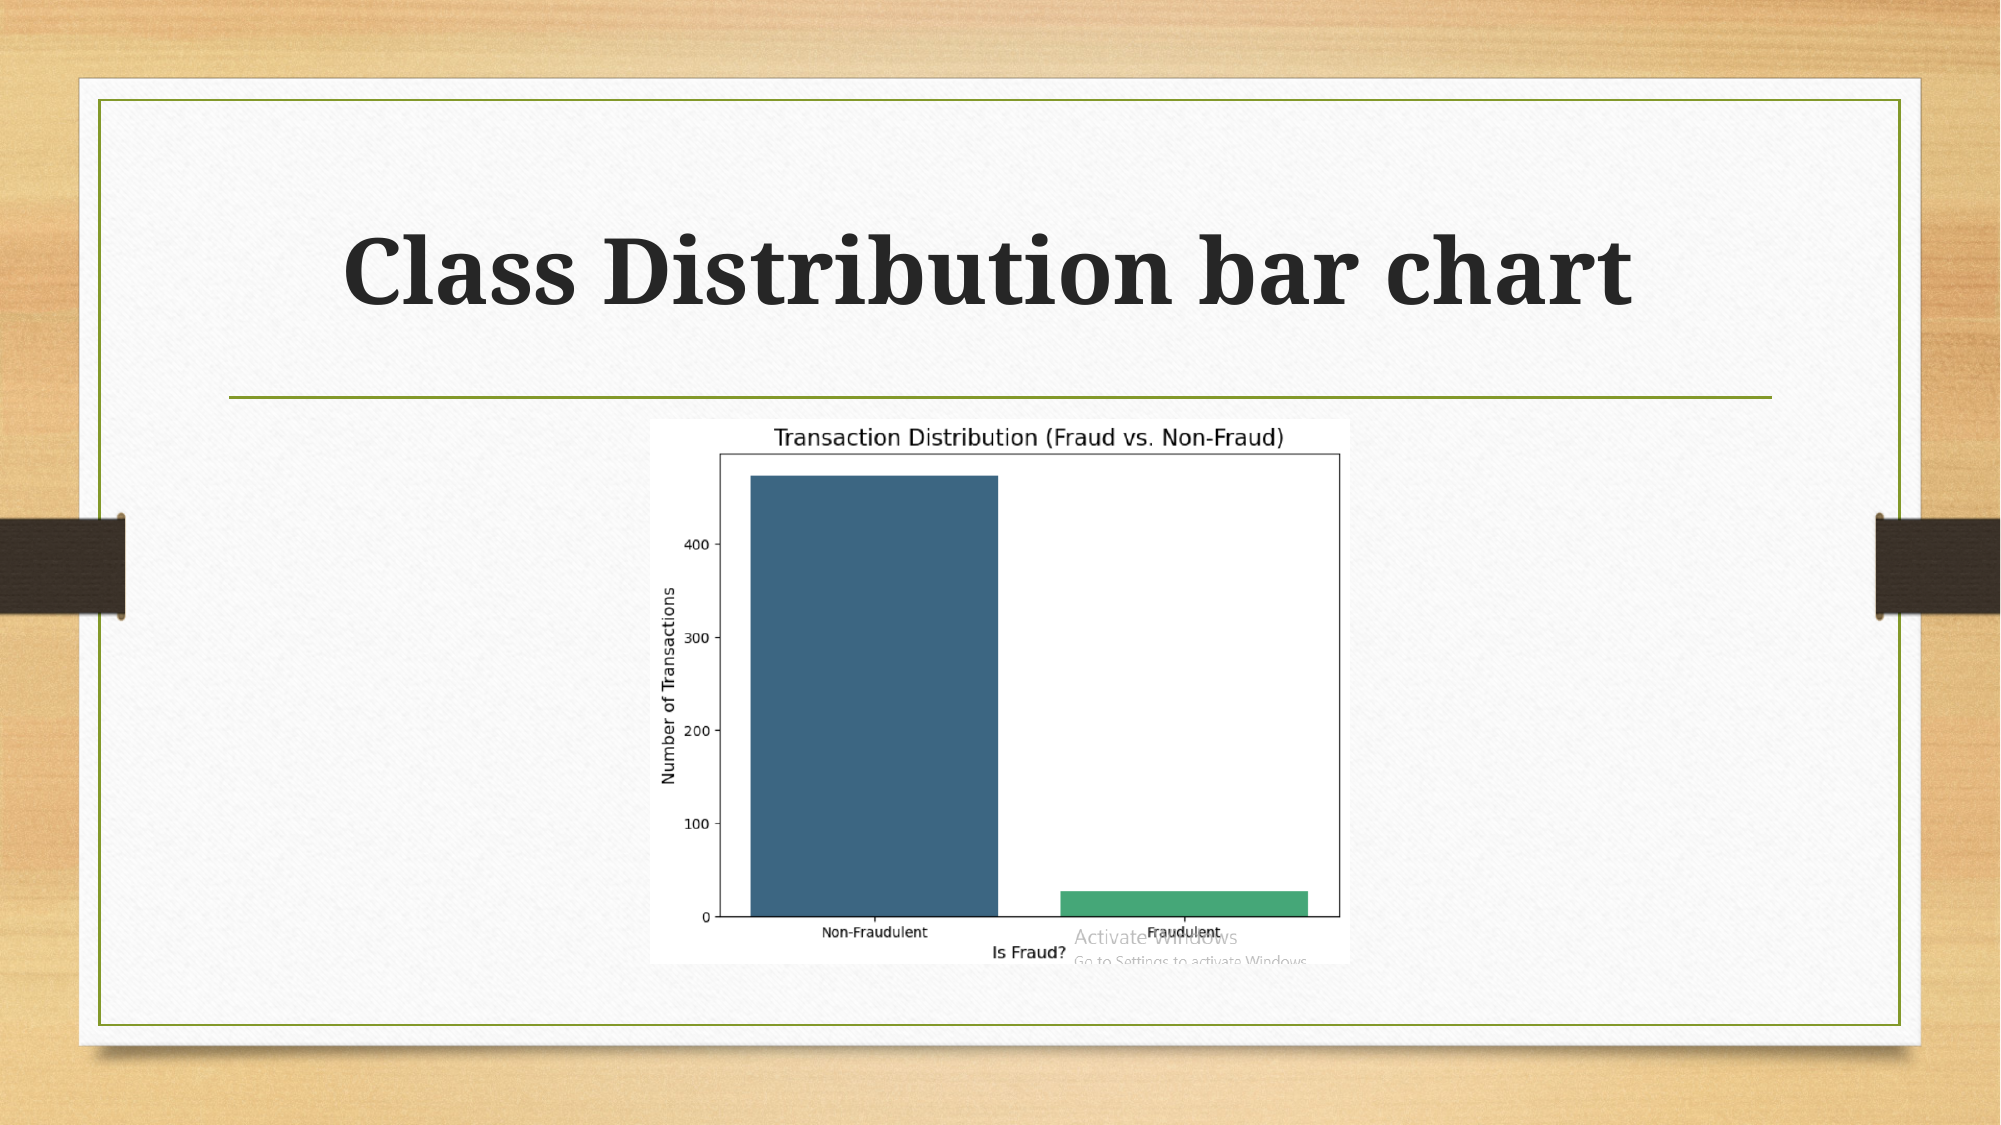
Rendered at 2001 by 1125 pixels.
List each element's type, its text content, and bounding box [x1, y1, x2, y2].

title Class Distribution bar chart [212, 161, 1788, 375]
picture [0, 0, 2001, 1125]
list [649, 419, 1351, 964]
